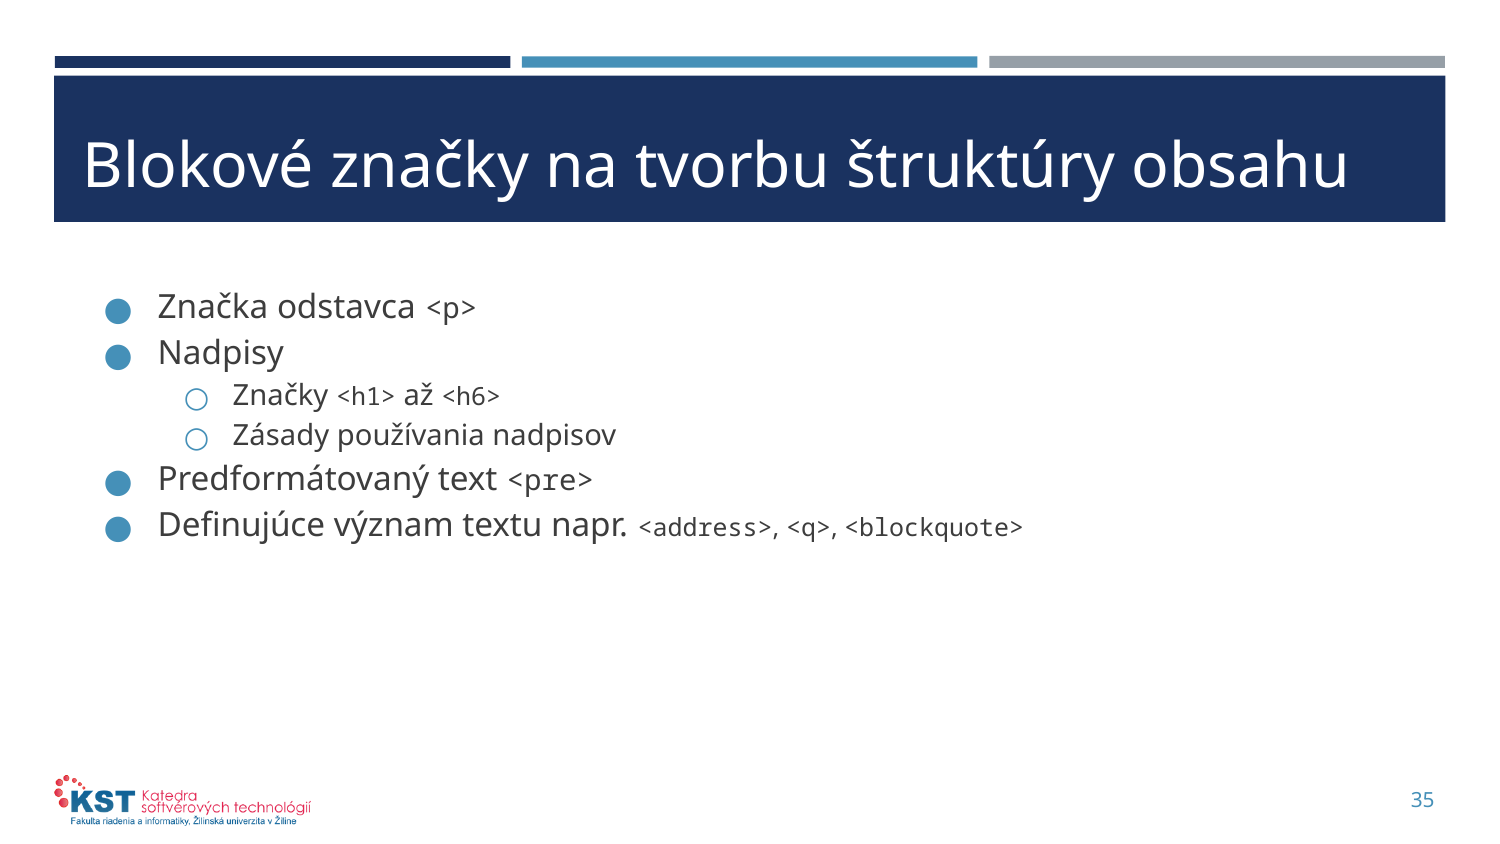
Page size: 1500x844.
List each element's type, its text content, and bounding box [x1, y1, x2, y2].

slide_number 35 [1394, 777, 1446, 823]
list Značka odstavca <p> Nadpisy Značky <h1> až <h6> Zásady používania nadpisov Predformátovaný text <pre> Definujúce význam textu napr. <address>, <q>, <blockquote> [71, 268, 1429, 721]
title Blokové značky na tvorbu štruktúry obsahu [71, 86, 1429, 212]
picture [54, 775, 311, 826]
